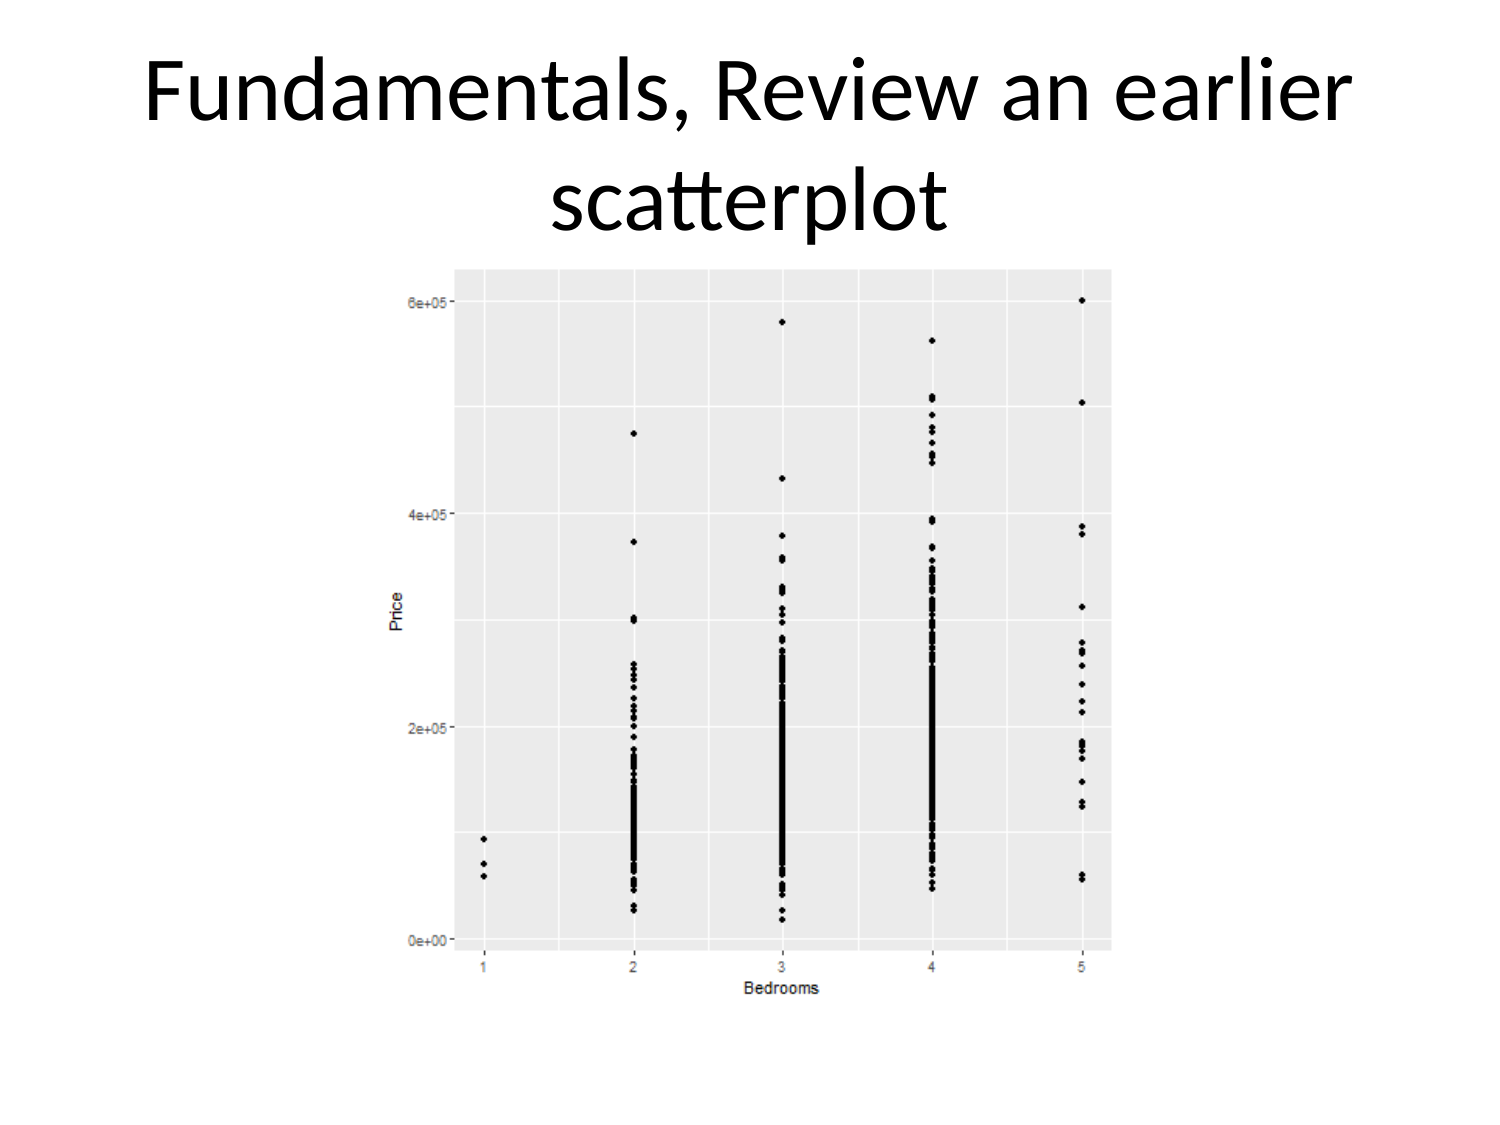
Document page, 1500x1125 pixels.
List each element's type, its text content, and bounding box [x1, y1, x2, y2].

title Fundamentals, Review an earlier scatterplot [75, 45, 1425, 233]
picture [378, 262, 1122, 1005]
